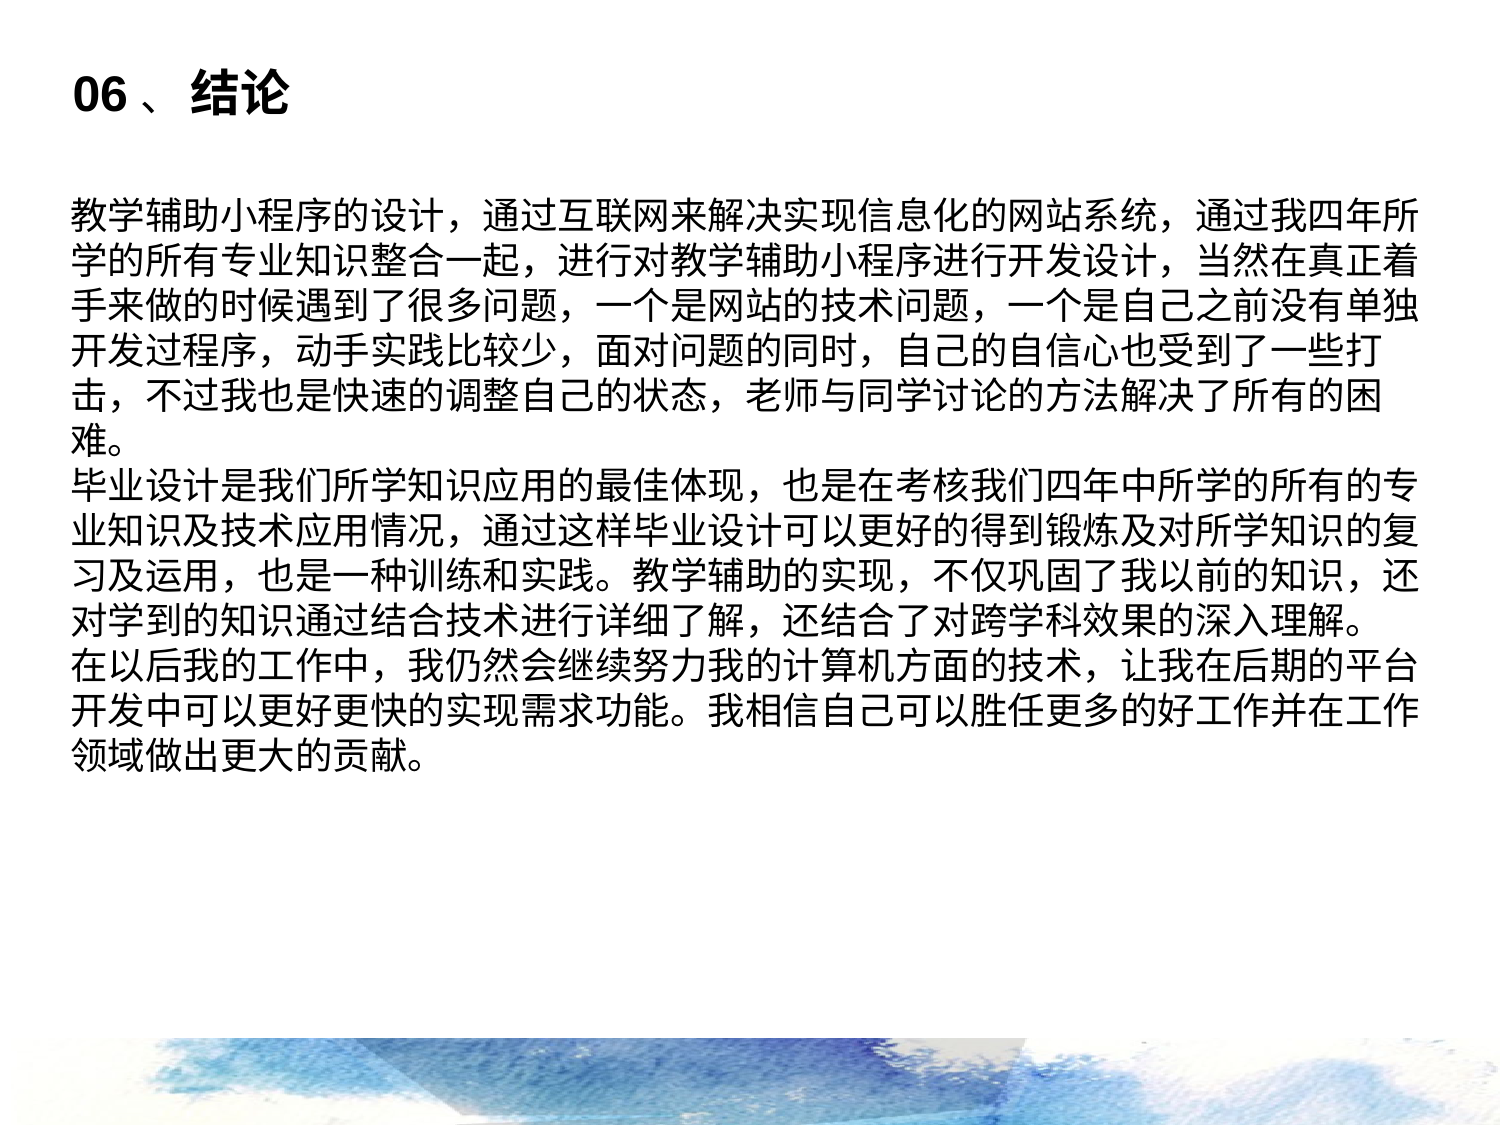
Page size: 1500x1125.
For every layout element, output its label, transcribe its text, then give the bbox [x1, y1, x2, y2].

picture [11, 1038, 1500, 1125]
text_box 06、 结论 [57, 54, 1023, 130]
text_box 教学辅助小程序的设计，通过互联网来解决实现信息化的网站系统，通过我四年所学的所有专业知识整合一起，进行对教学辅助小程序进行开发设计，当然在真正着手来做的时候遇到了很多问题，一个是网站的技术问题，一个是自己之前没有单独开发过程序，动手实践比较少，面对问题的同时，自己的自信心也受到了一些打击，不过我也是快速的调整自己的状态，老师与同学讨论的方法解决了所有的困难。 毕业设计是我们所学知识应用的最佳体现，也是在考核我们四年中所学的所有的专业知识及技术应用情况，通过这样毕业设计可以更好的得到锻炼及对所学知识的复习及运用，也是一种训练和实践。教学辅助的实现，不仅巩固了我以前的知识，还对学到的知识通过结合技术进行详细了解，还结合了对跨学科效果的深入理解。 在以后我的工作中，我仍然会继续努力我的计算机方面的技术，让我在后期的平台开发中可以更好更快的实现需求功能。我相信自己可以胜任更多的好工作并在工作领域做出更大的贡献。 [55, 184, 1473, 785]
